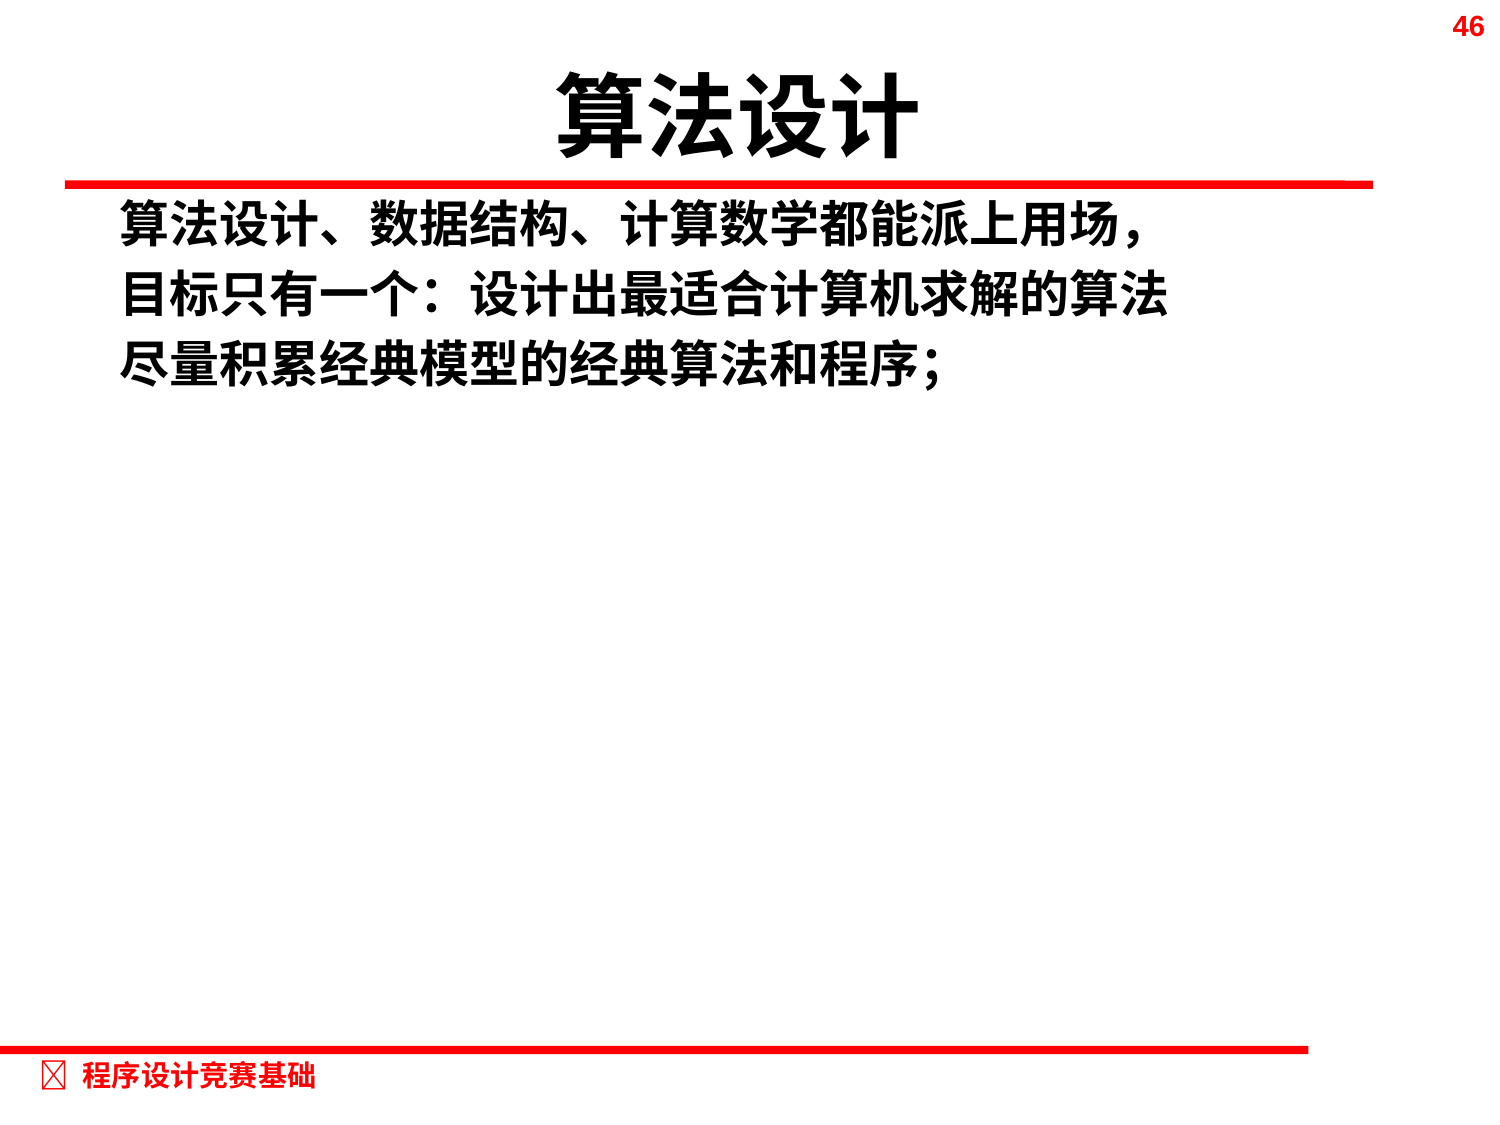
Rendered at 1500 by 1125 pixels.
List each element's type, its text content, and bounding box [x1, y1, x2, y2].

list 算法设计、数据结构、计算数学都能派上用场， 目标只有一个：设计出最适合计算机求解的算法 尽量积累经典模型的经典算法和程序； [29, 184, 1436, 480]
title 算法设计 [100, 42, 1376, 184]
